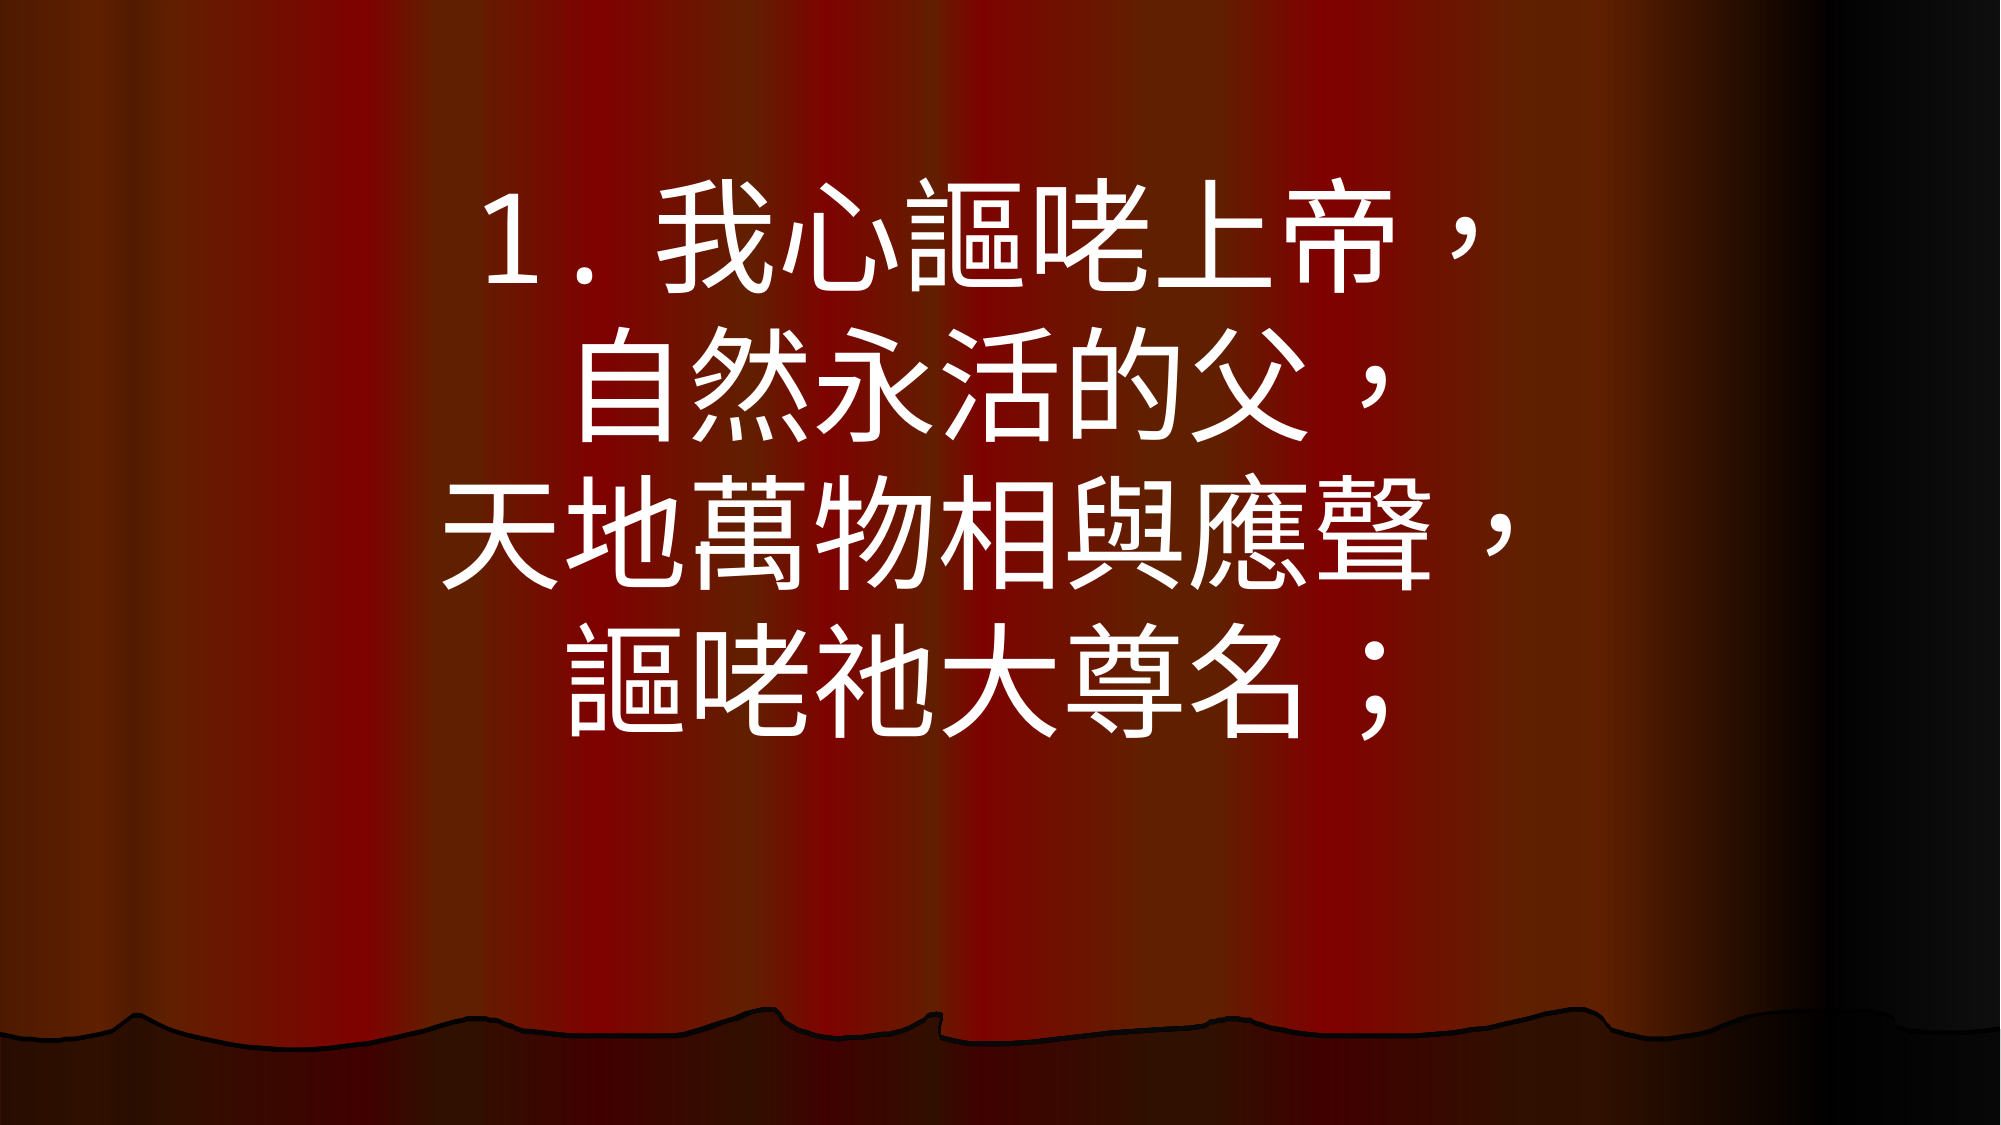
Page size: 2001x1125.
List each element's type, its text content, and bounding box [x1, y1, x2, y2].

subtitle 1.我心謳咾上帝， 自然永活的父， 天地萬物相與應聲， 謳咾祂大尊名； [249, 160, 1750, 1125]
